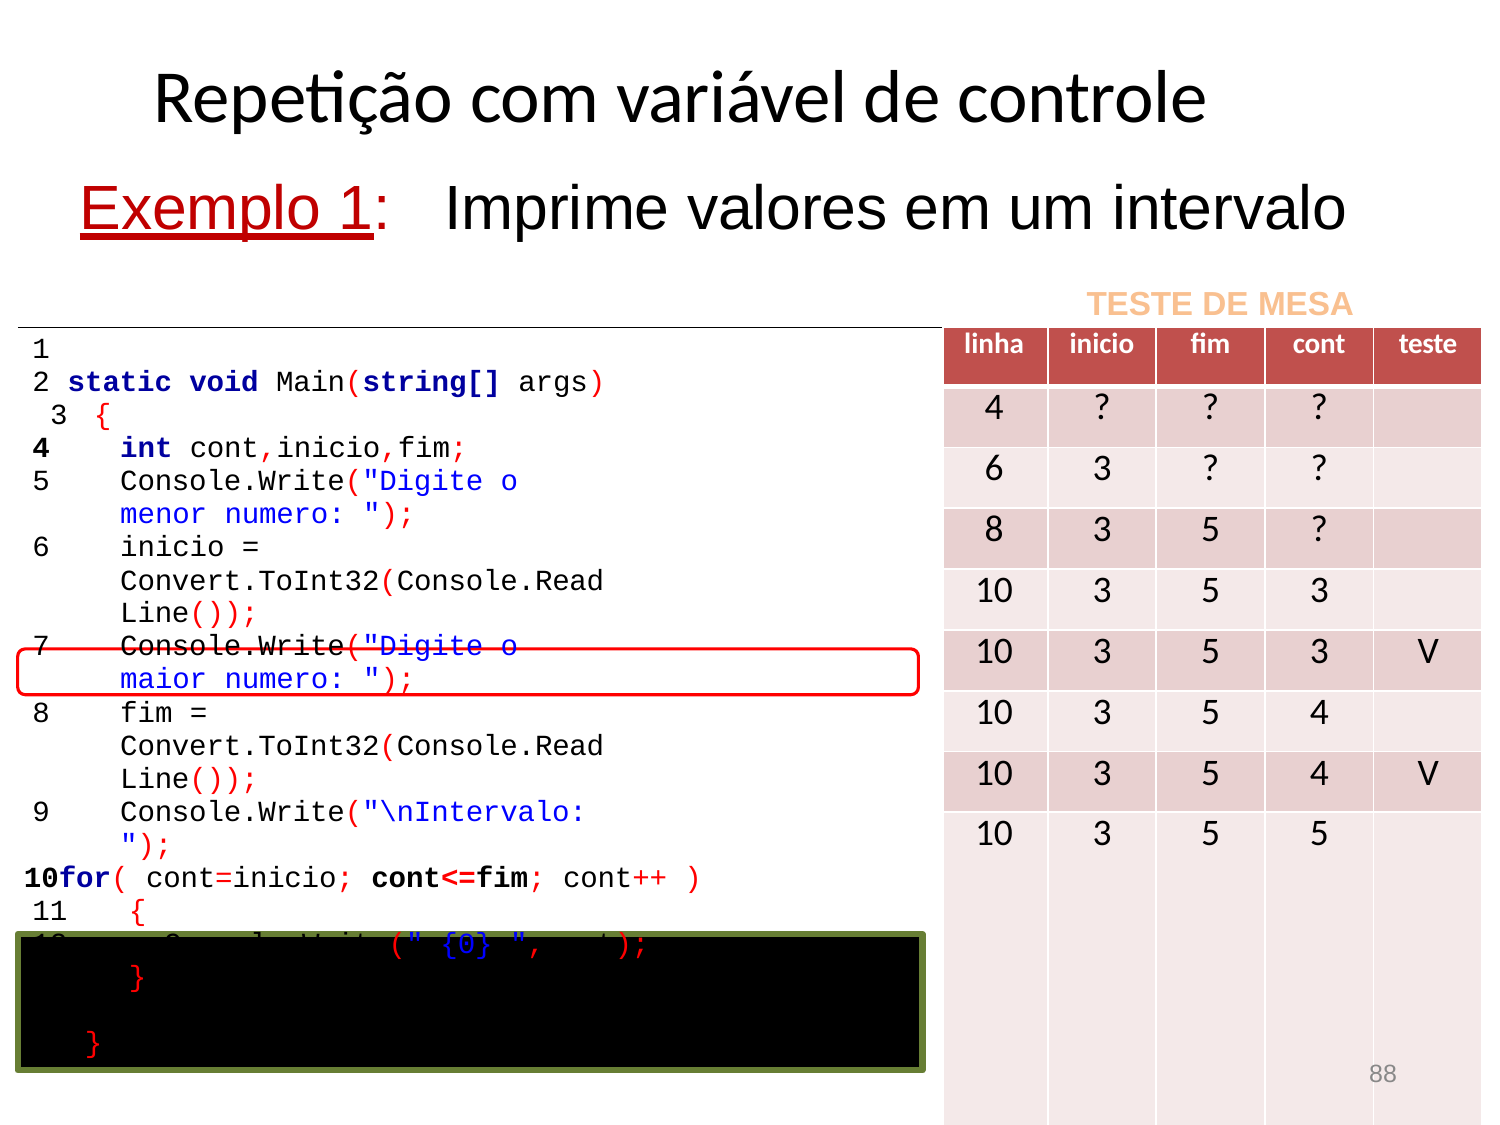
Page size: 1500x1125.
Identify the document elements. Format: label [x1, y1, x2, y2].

table_cell [944, 448, 1047, 507]
table_cell [1266, 389, 1373, 447]
table_cell [1157, 570, 1264, 629]
text_box [442, 164, 1355, 322]
table_cell [1266, 752, 1373, 811]
text_box [14, 930, 926, 1074]
table_cell [1266, 813, 1373, 1125]
table_cell [1049, 448, 1155, 507]
table_cell [1374, 631, 1481, 690]
table_cell [944, 631, 1047, 690]
title [151, 45, 1220, 236]
table_cell [1374, 752, 1481, 811]
slide_number [1362, 1057, 1417, 1125]
table_cell [1157, 389, 1264, 447]
table_cell [1049, 570, 1155, 629]
table_header [944, 328, 1047, 384]
table_header [18, 328, 942, 1125]
table_cell [1049, 631, 1155, 690]
table_cell [1157, 509, 1264, 568]
table_cell [944, 752, 1047, 811]
text_box [77, 164, 394, 242]
table_cell [944, 509, 1047, 568]
table_cell [1157, 448, 1264, 507]
table_cell [1374, 692, 1481, 751]
table_cell [1157, 752, 1264, 811]
table_cell [1266, 509, 1373, 568]
table_cell [1049, 509, 1155, 568]
table_cell [1374, 570, 1481, 629]
table_cell [1266, 570, 1373, 629]
table_cell [1049, 752, 1155, 811]
table_cell [1157, 813, 1264, 1125]
table_cell [1049, 692, 1155, 751]
table_cell [1266, 448, 1373, 507]
table_cell [1049, 389, 1155, 447]
table_cell [944, 692, 1047, 751]
table_cell [1266, 692, 1373, 751]
table_header [1266, 328, 1373, 384]
table_cell [1157, 631, 1264, 690]
table_cell [1266, 631, 1373, 690]
table_cell [1374, 509, 1481, 568]
table_cell [1374, 813, 1481, 1125]
table_cell [944, 813, 1047, 1125]
table_cell [1049, 813, 1155, 1125]
table_cell [1157, 692, 1264, 751]
table_header [1049, 328, 1155, 384]
table_cell [944, 389, 1047, 447]
table_cell [1374, 448, 1481, 507]
table_cell [1374, 389, 1481, 447]
table_header [1157, 328, 1264, 384]
table_header [1374, 328, 1481, 384]
table_cell [944, 570, 1047, 629]
